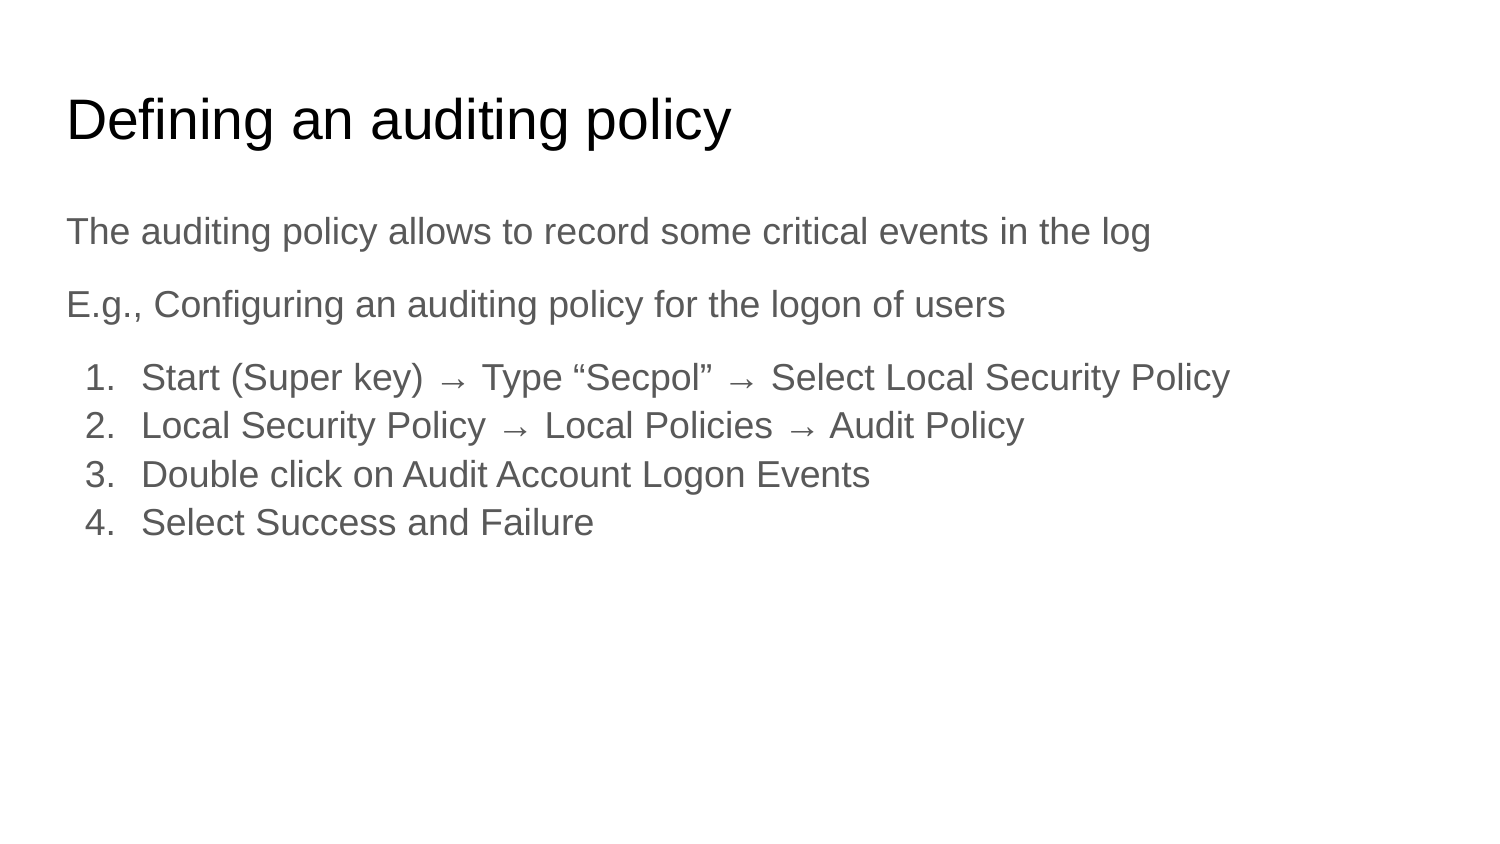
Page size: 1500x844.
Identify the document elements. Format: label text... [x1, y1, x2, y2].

list The auditing policy allows to record some critical events in the log E.g., Configuring an auditing policy for the logon of users Start (Super key) → Type “Secpol” → Select Local Security Policy Local Security Policy → Local Policies → Audit Policy Double click on Audit Account Logon Events Select Success and Failure [51, 189, 1449, 750]
title Defining an auditing policy [51, 72, 1449, 167]
